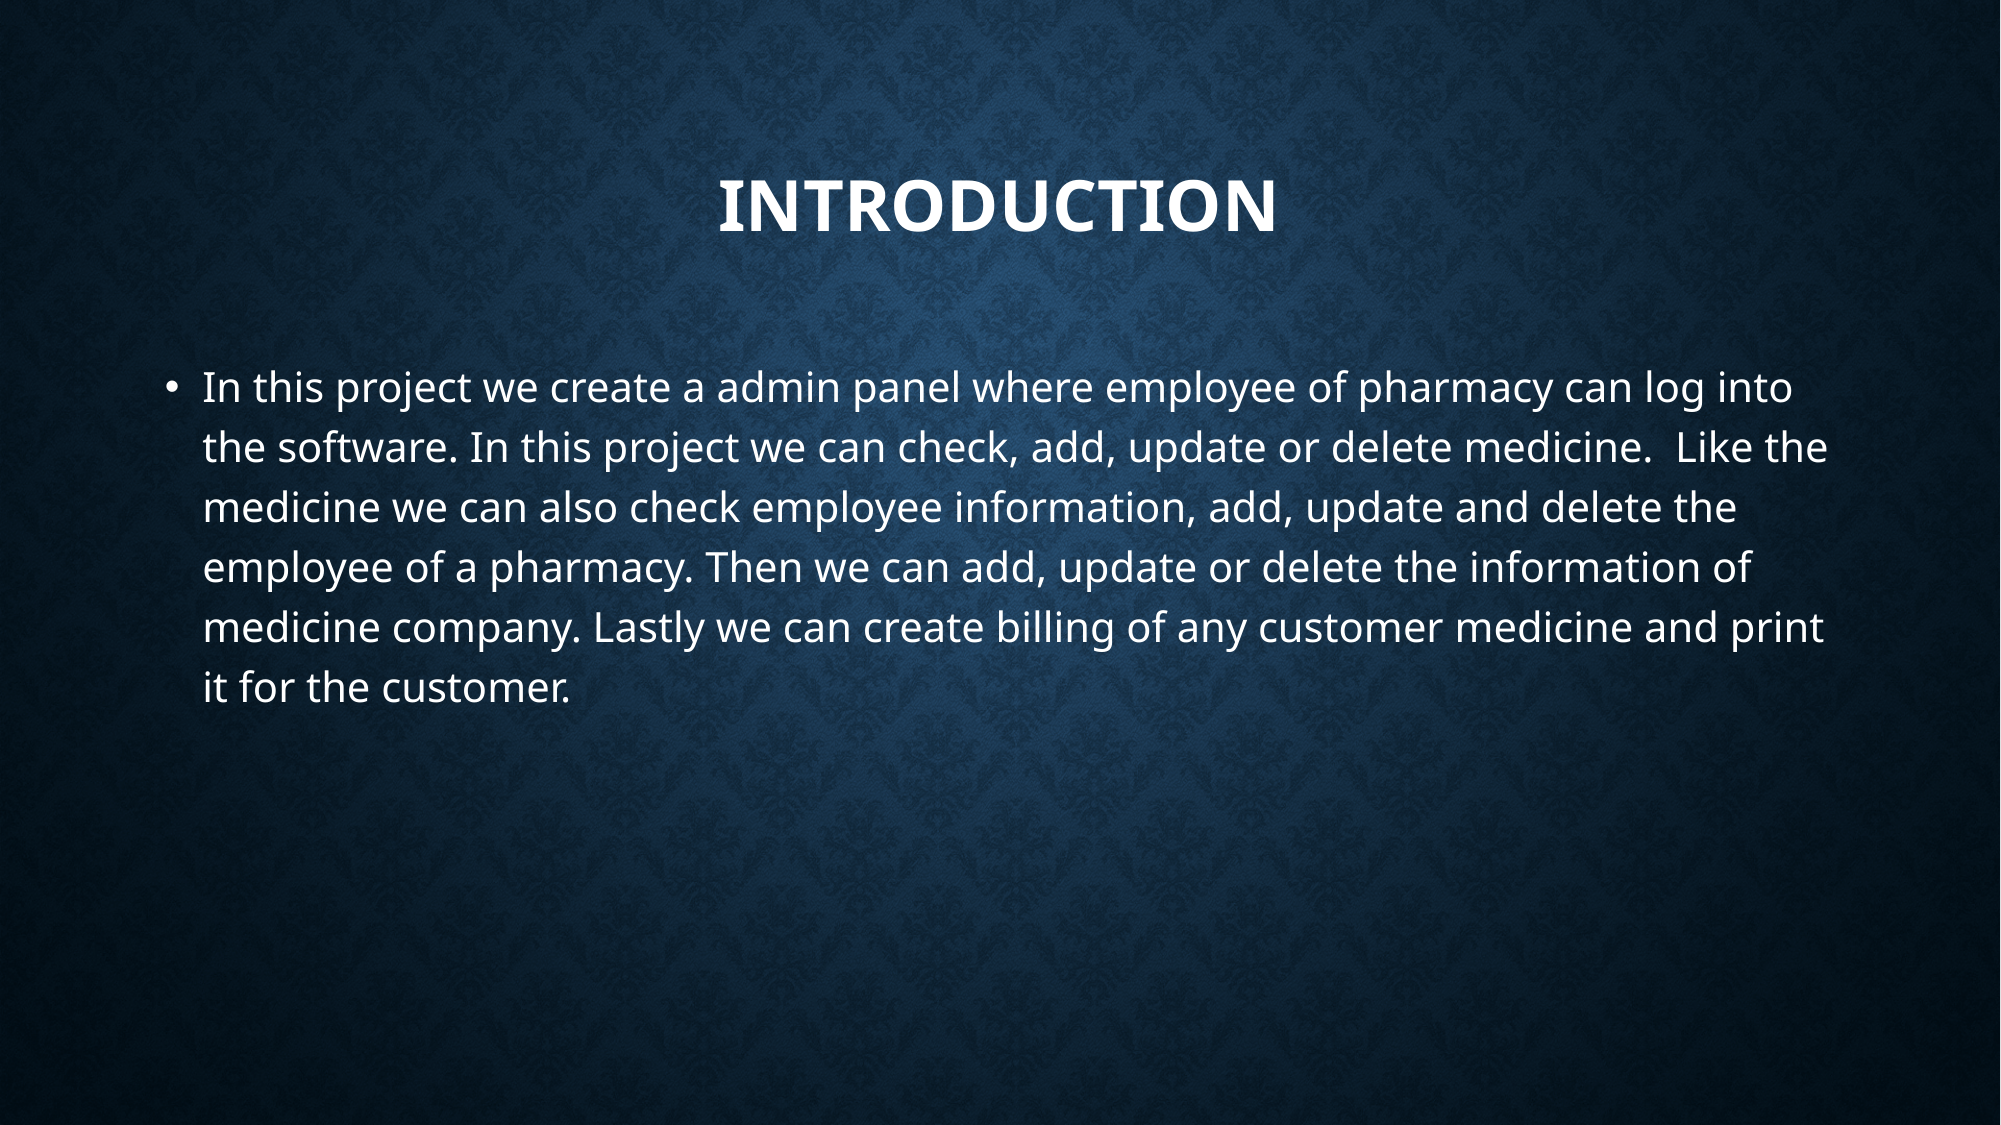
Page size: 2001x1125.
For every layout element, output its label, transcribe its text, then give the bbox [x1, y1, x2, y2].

list In this project we create a admin panel where employee of pharmacy can log into the software. In this project we can check, add, update or delete medicine. Like the medicine we can also check employee information, add, update and delete the employee of a pharmacy. Then we can add, update or delete the information of medicine company. Lastly we can create billing of any customer medicine and print it for the customer. [149, 343, 1849, 950]
title Introduction [149, 99, 1849, 318]
